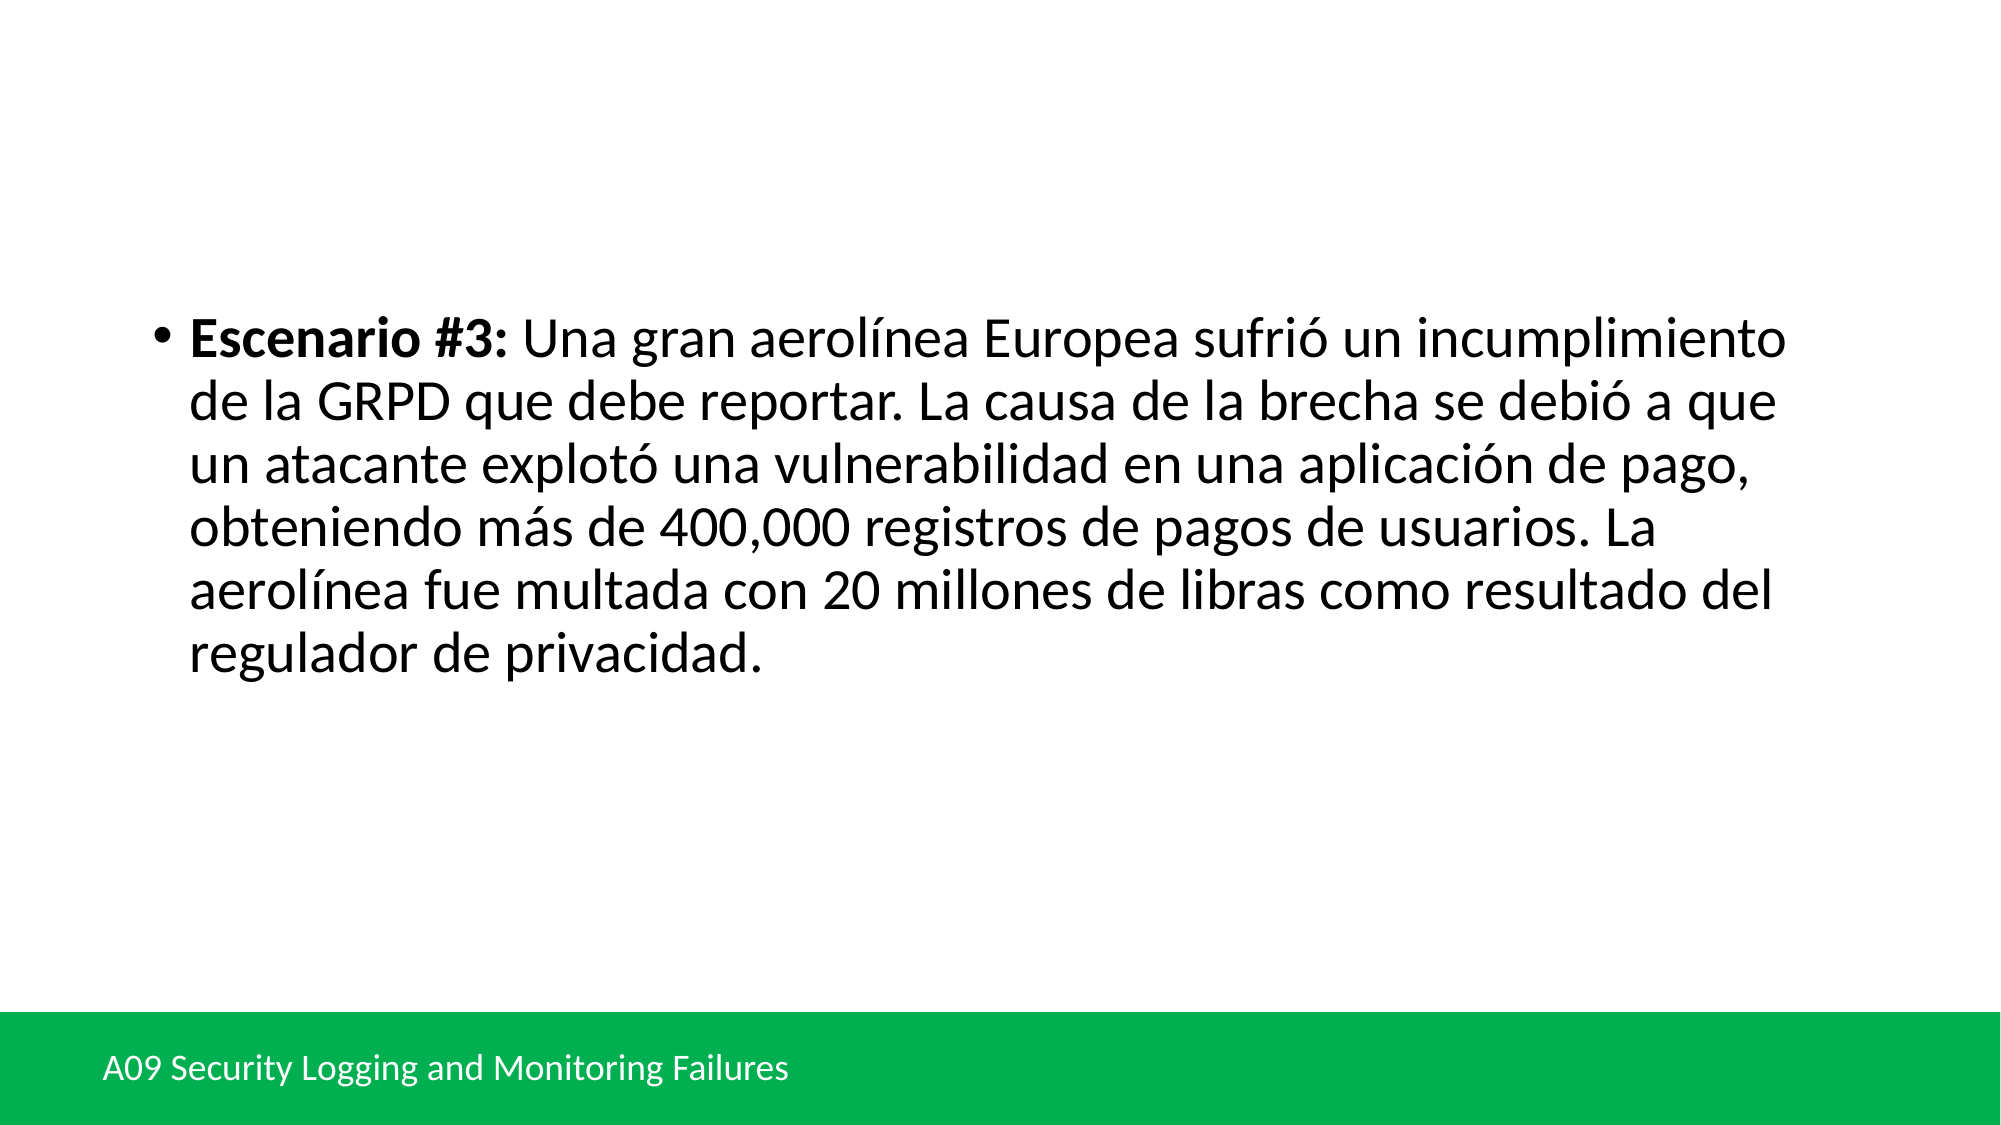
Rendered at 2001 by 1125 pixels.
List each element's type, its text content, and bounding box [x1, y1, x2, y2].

list Escenario #3: Una gran aerolínea Europea sufrió un incumplimiento de la GRPD que debe reportar. La causa de la brecha se debió a que un atacante explotó una vulnerabilidad en una aplicación de pago, obteniendo más de 400,000 registros de pagos de usuarios. La aerolínea fue multada con 20 millones de libras como resultado del regulador de privacidad. [137, 299, 1863, 1014]
